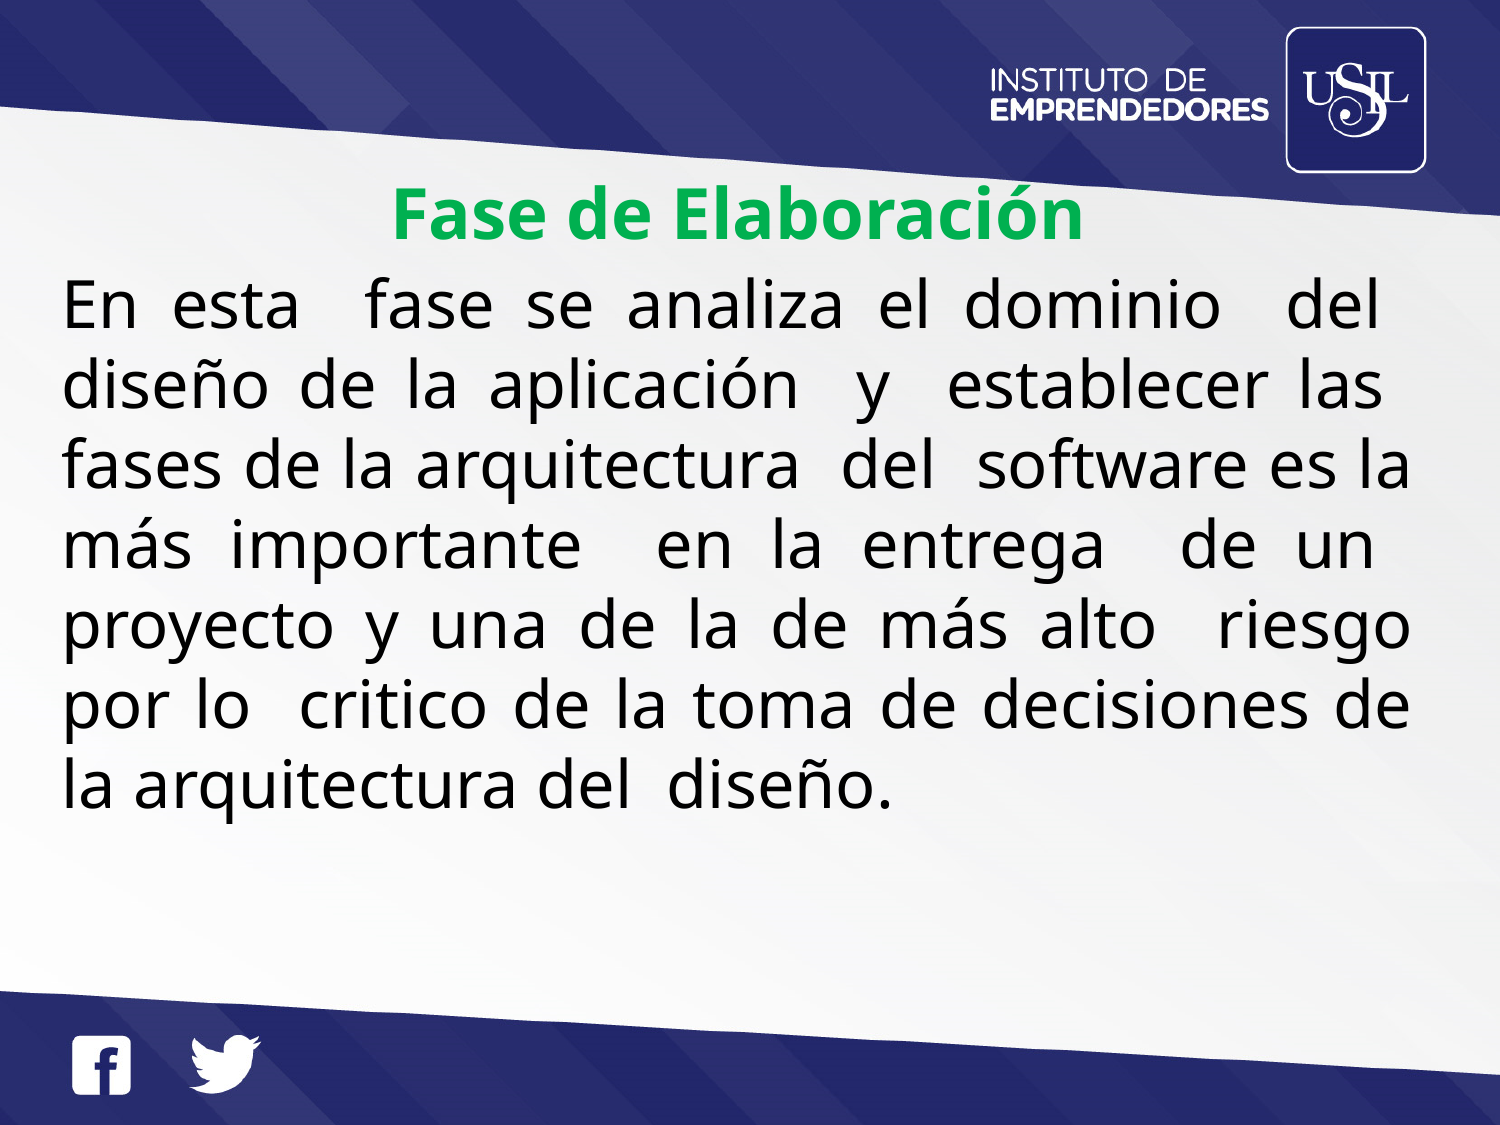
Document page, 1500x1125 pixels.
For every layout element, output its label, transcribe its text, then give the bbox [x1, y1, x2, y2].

picture [0, 0, 1500, 1125]
text_box Fase de Elaboración [112, 160, 1365, 254]
text_box En esta fase se analiza el dominio del diseño de la aplicación y establecer las fases de la arquitectura del software es la más importante en la entrega de un proyecto y una de la de más alto riesgo por lo critico de la toma de decisiones de la arquitectura del diseño. [47, 254, 1430, 829]
